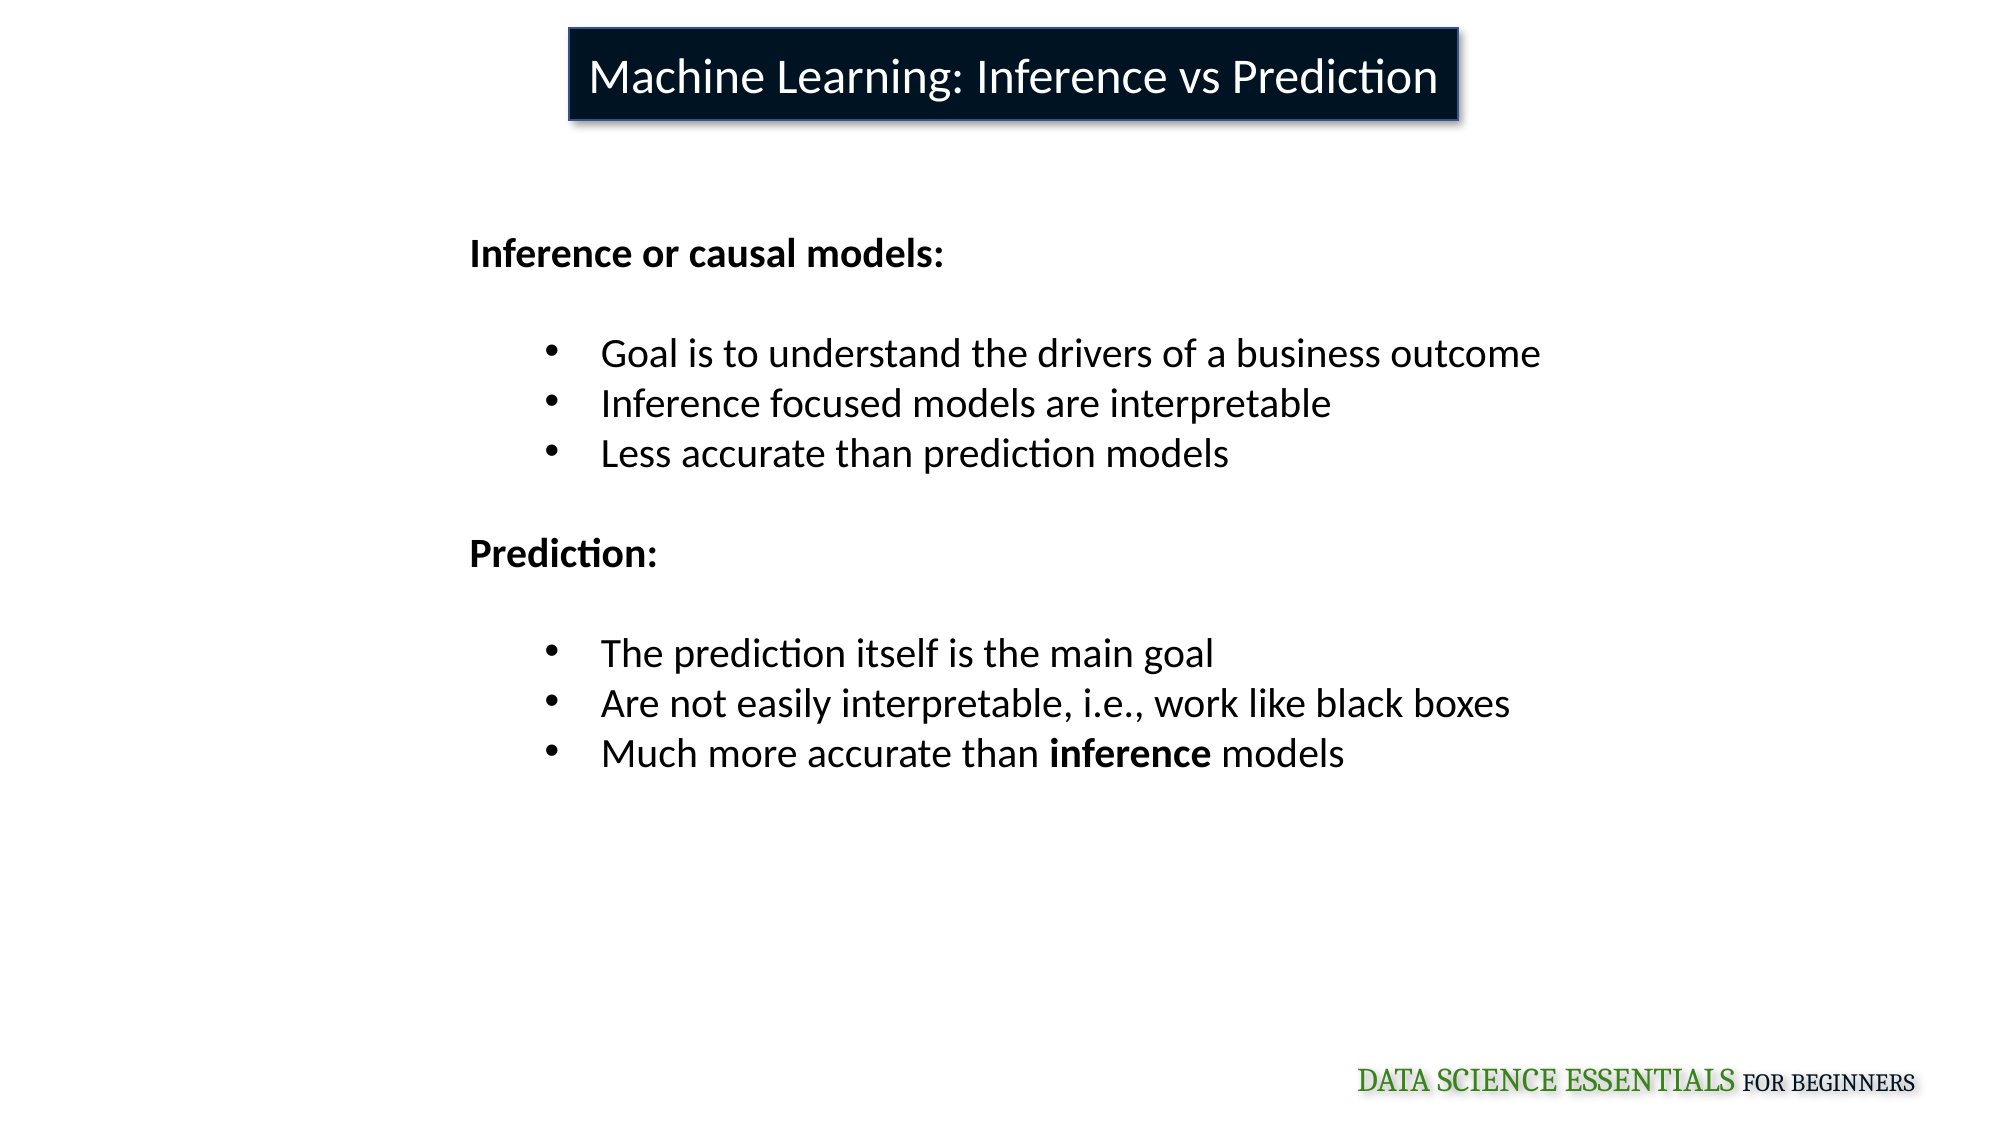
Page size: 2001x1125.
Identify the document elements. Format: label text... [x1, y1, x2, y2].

text_box Machine Learning: Inference vs Prediction [568, 27, 1459, 121]
text_box Inference or causal models: Goal is to understand the drivers of a business outcome Inference focused models are interpretable Less accurate than prediction models Prediction: The prediction itself is the main goal Are not easily interpretable, i.e., work like black boxes Much more accurate than inference models [454, 217, 1599, 833]
text_box DATA SCIENCE ESSENTIALS FOR BEGINNERS [1342, 1050, 2000, 1105]
